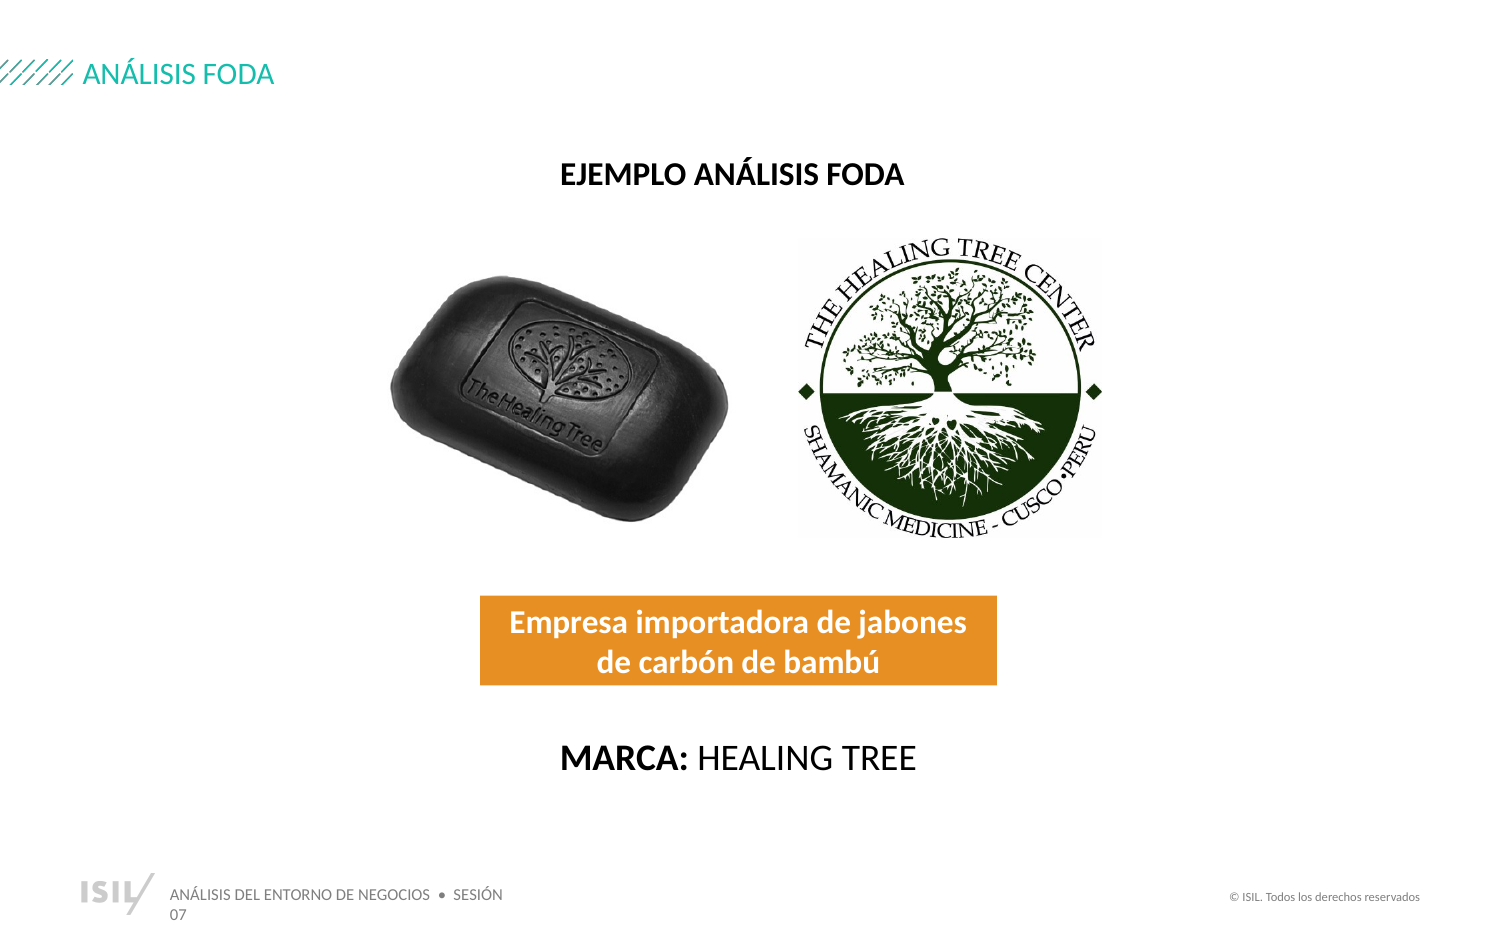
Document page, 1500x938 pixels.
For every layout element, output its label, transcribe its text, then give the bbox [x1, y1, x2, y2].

picture [798, 238, 1102, 538]
text_box MARCA: HEALING TREE [538, 725, 939, 785]
text_box Empresa importadora de jabones de carbón de bambú [480, 595, 997, 686]
text_box EJEMPLO ANÁLISIS FODA [560, 152, 910, 193]
text_box ANÁLISIS FODA [82, 53, 1265, 91]
picture [373, 260, 751, 544]
picture [0, 59, 74, 86]
